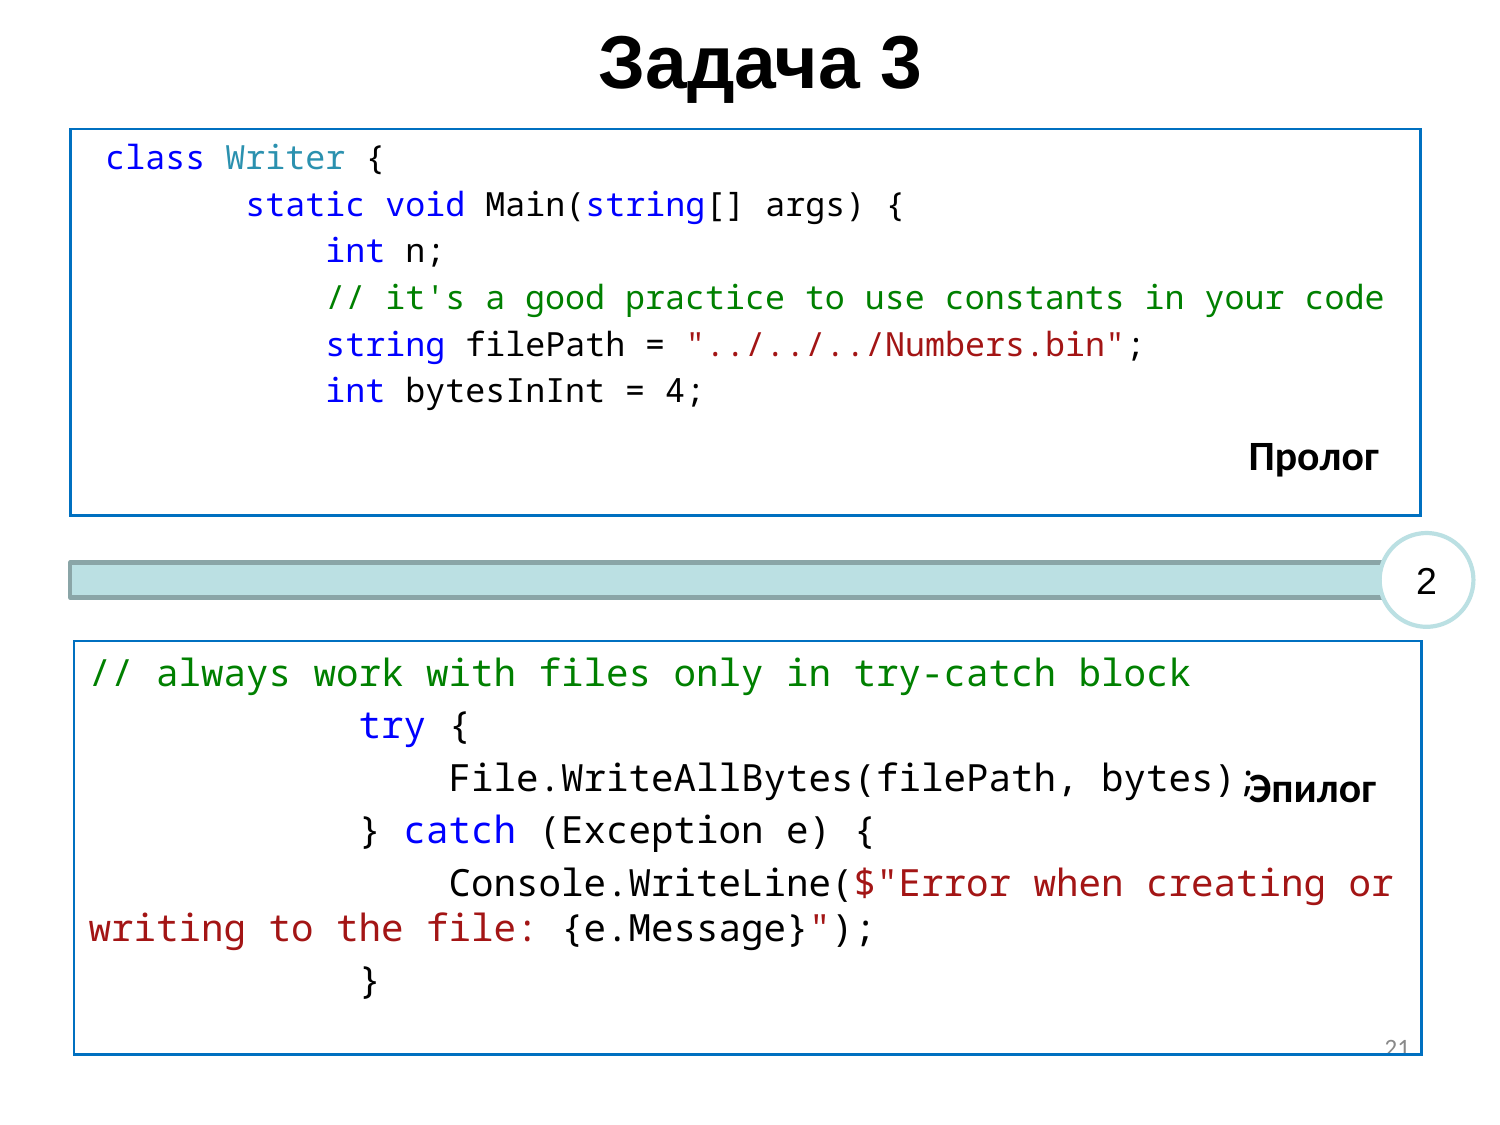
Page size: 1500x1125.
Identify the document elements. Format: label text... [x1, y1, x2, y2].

title Задача 3 [75, 11, 1425, 106]
list class Writer { static void Main(string[] args) { int n; // it's a good practice to use constants in your code string filePath = "../../../Numbers.bin"; int bytesInInt = 4; [70, 128, 1421, 516]
text_box Эпилог [1234, 753, 1392, 819]
text_box [68, 560, 1381, 600]
text_box Пролог [1233, 420, 1395, 486]
slide_number 21 [1074, 1024, 1426, 1103]
text_box // always work with files only in try-catch block try { File.WriteAllBytes(filePath, bytes); } catch (Exception e) { Console.WriteLine($"Error when creating or writing to the file: {e.Message}"); } [73, 641, 1422, 1055]
text_box 2 [1377, 530, 1476, 629]
